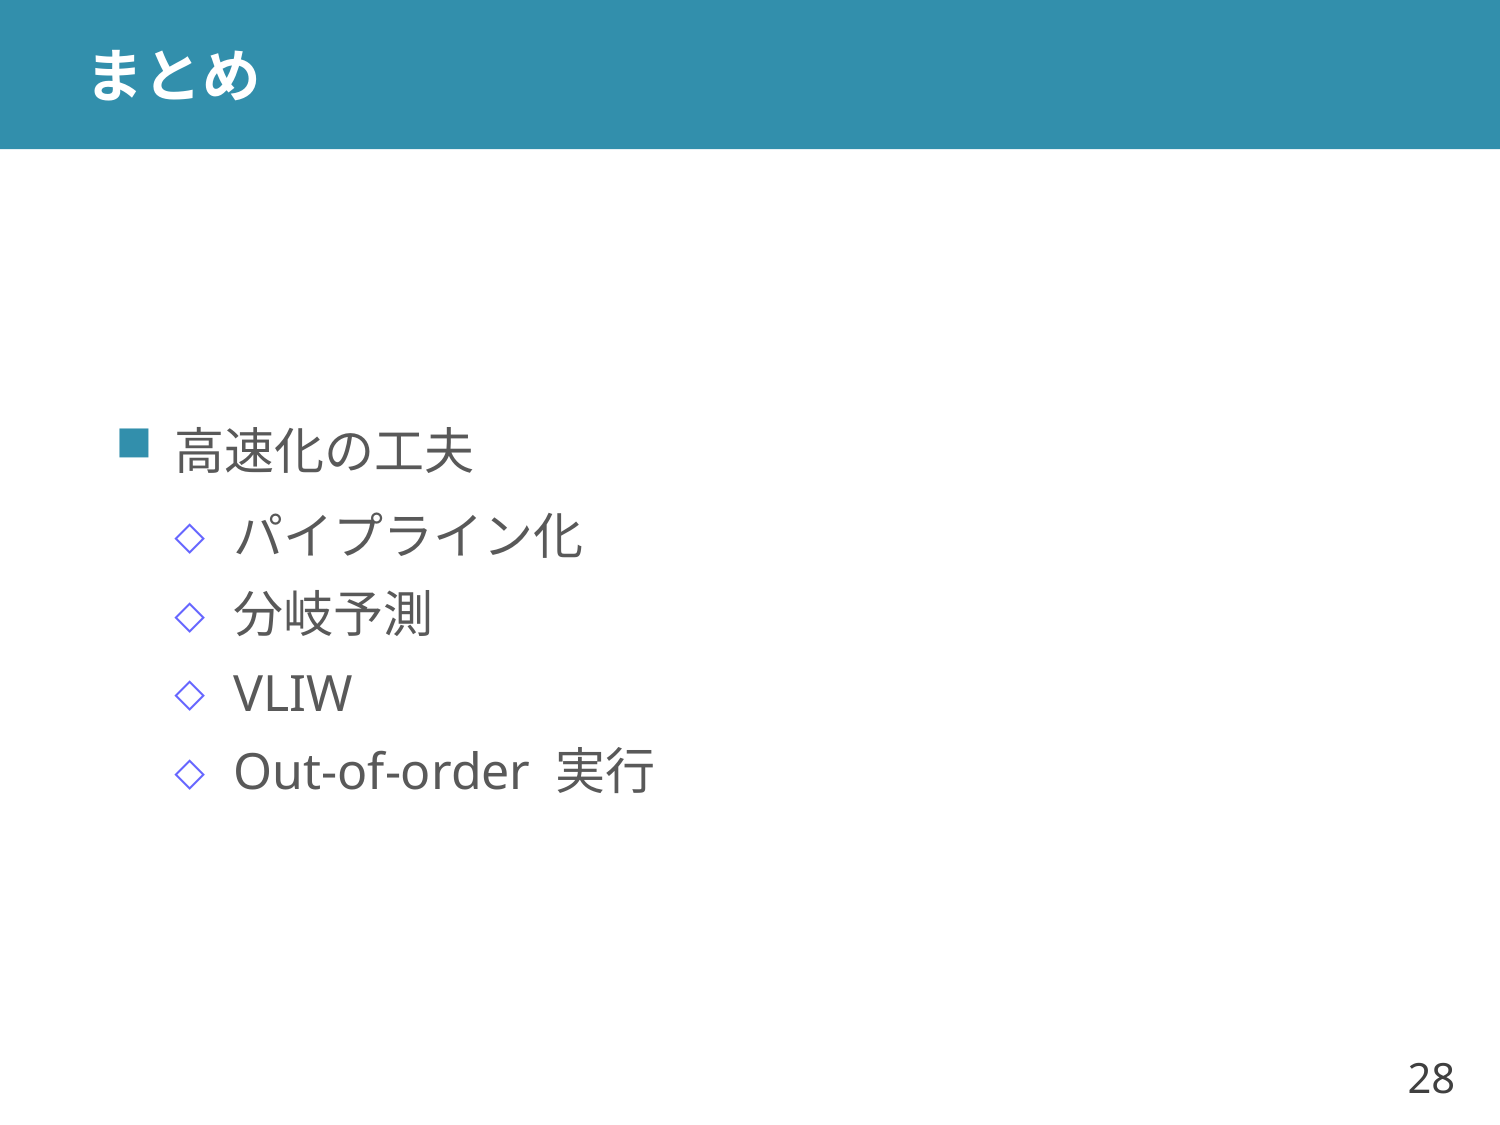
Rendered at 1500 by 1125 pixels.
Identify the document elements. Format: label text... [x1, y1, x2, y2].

list 高速化の工夫 パイプライン化 分岐予測 VLIW Out-of-order 実行 [100, 178, 1415, 1036]
title まとめ [70, 0, 1500, 150]
